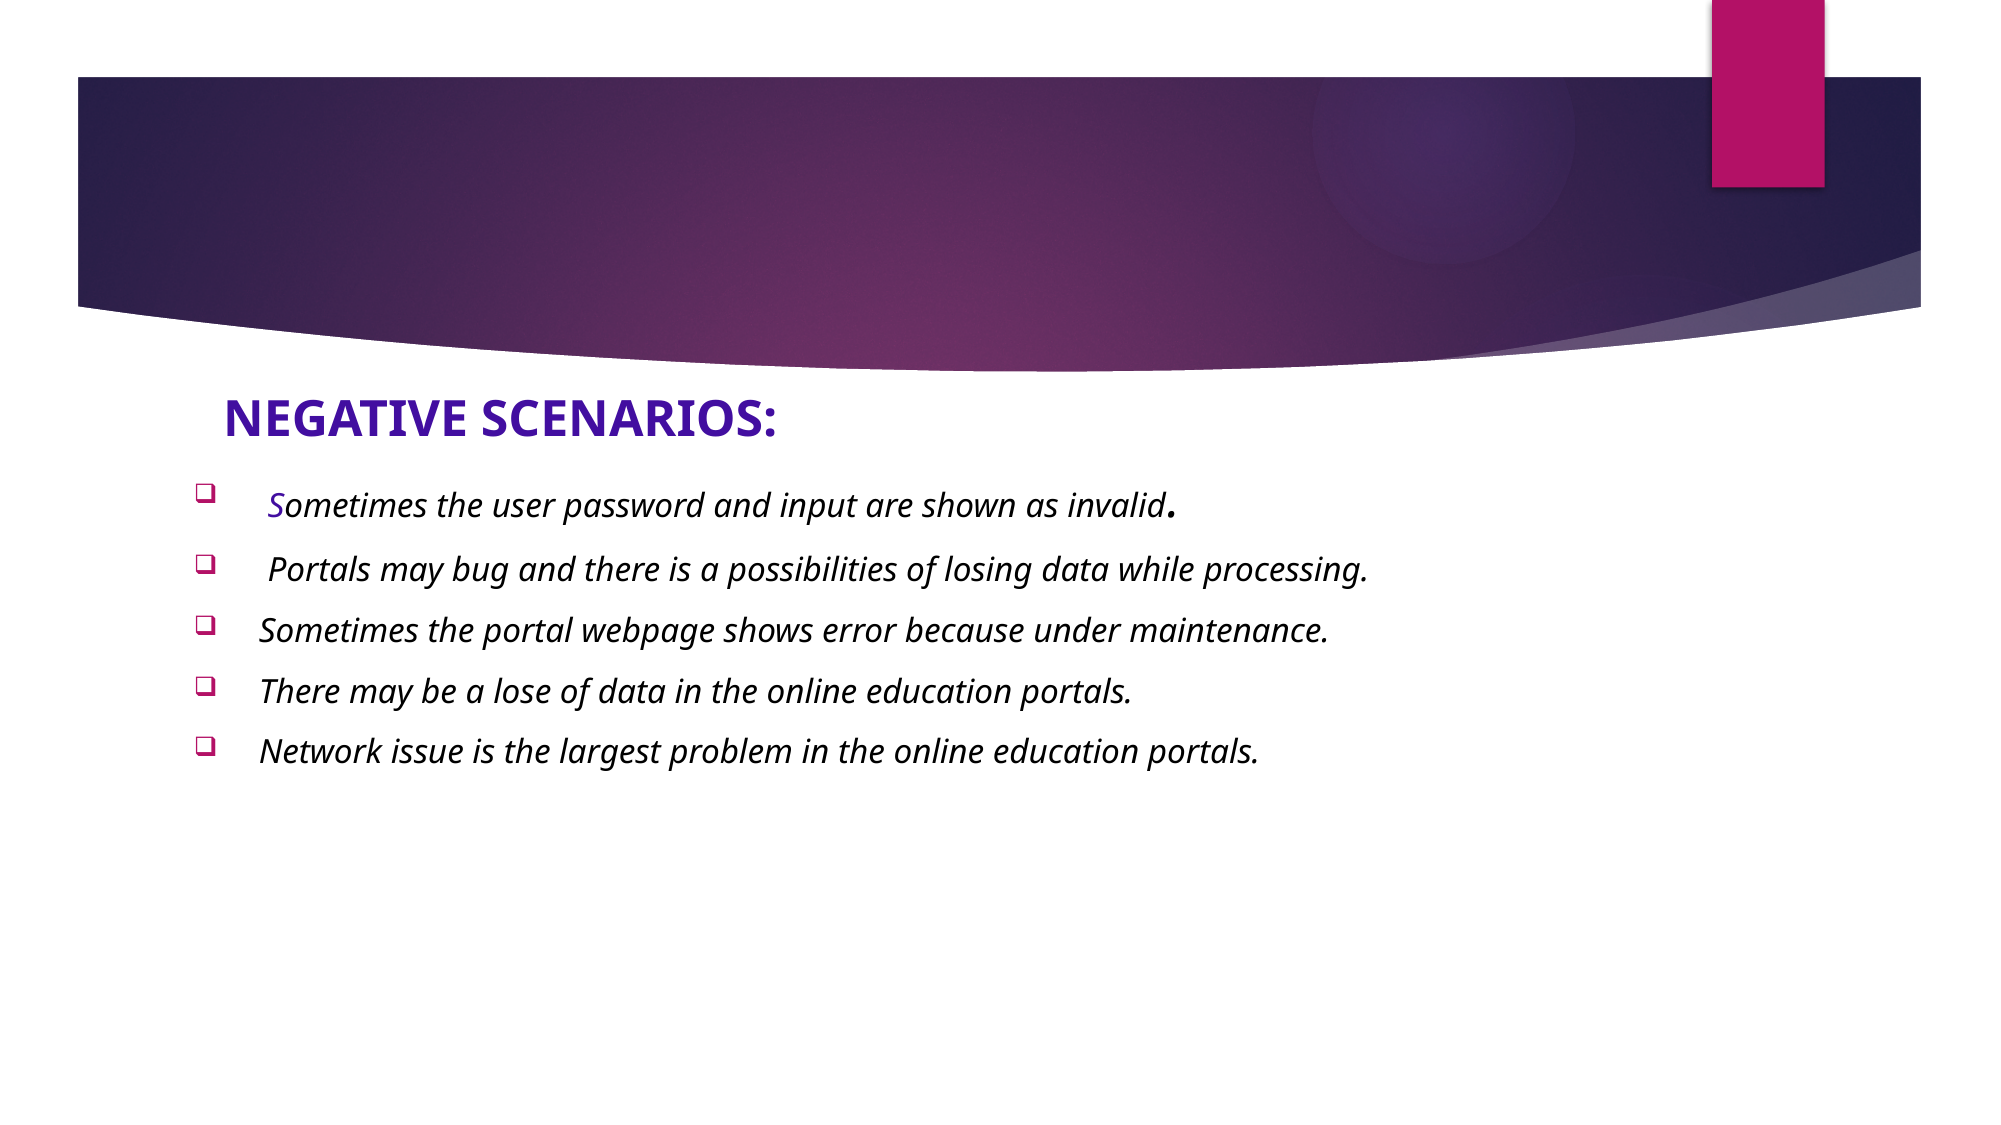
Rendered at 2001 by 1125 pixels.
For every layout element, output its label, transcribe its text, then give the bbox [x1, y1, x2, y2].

list NEGATIVE SCENARIOS: Sometimes the user password and input are shown as invalid. Portals may bug and there is a possibilities of losing data while processing. Sometimes the portal webpage shows error because under maintenance. There may be a lose of data in the online education portals. Network issue is the largest problem in the online education portals. [178, 379, 1627, 940]
